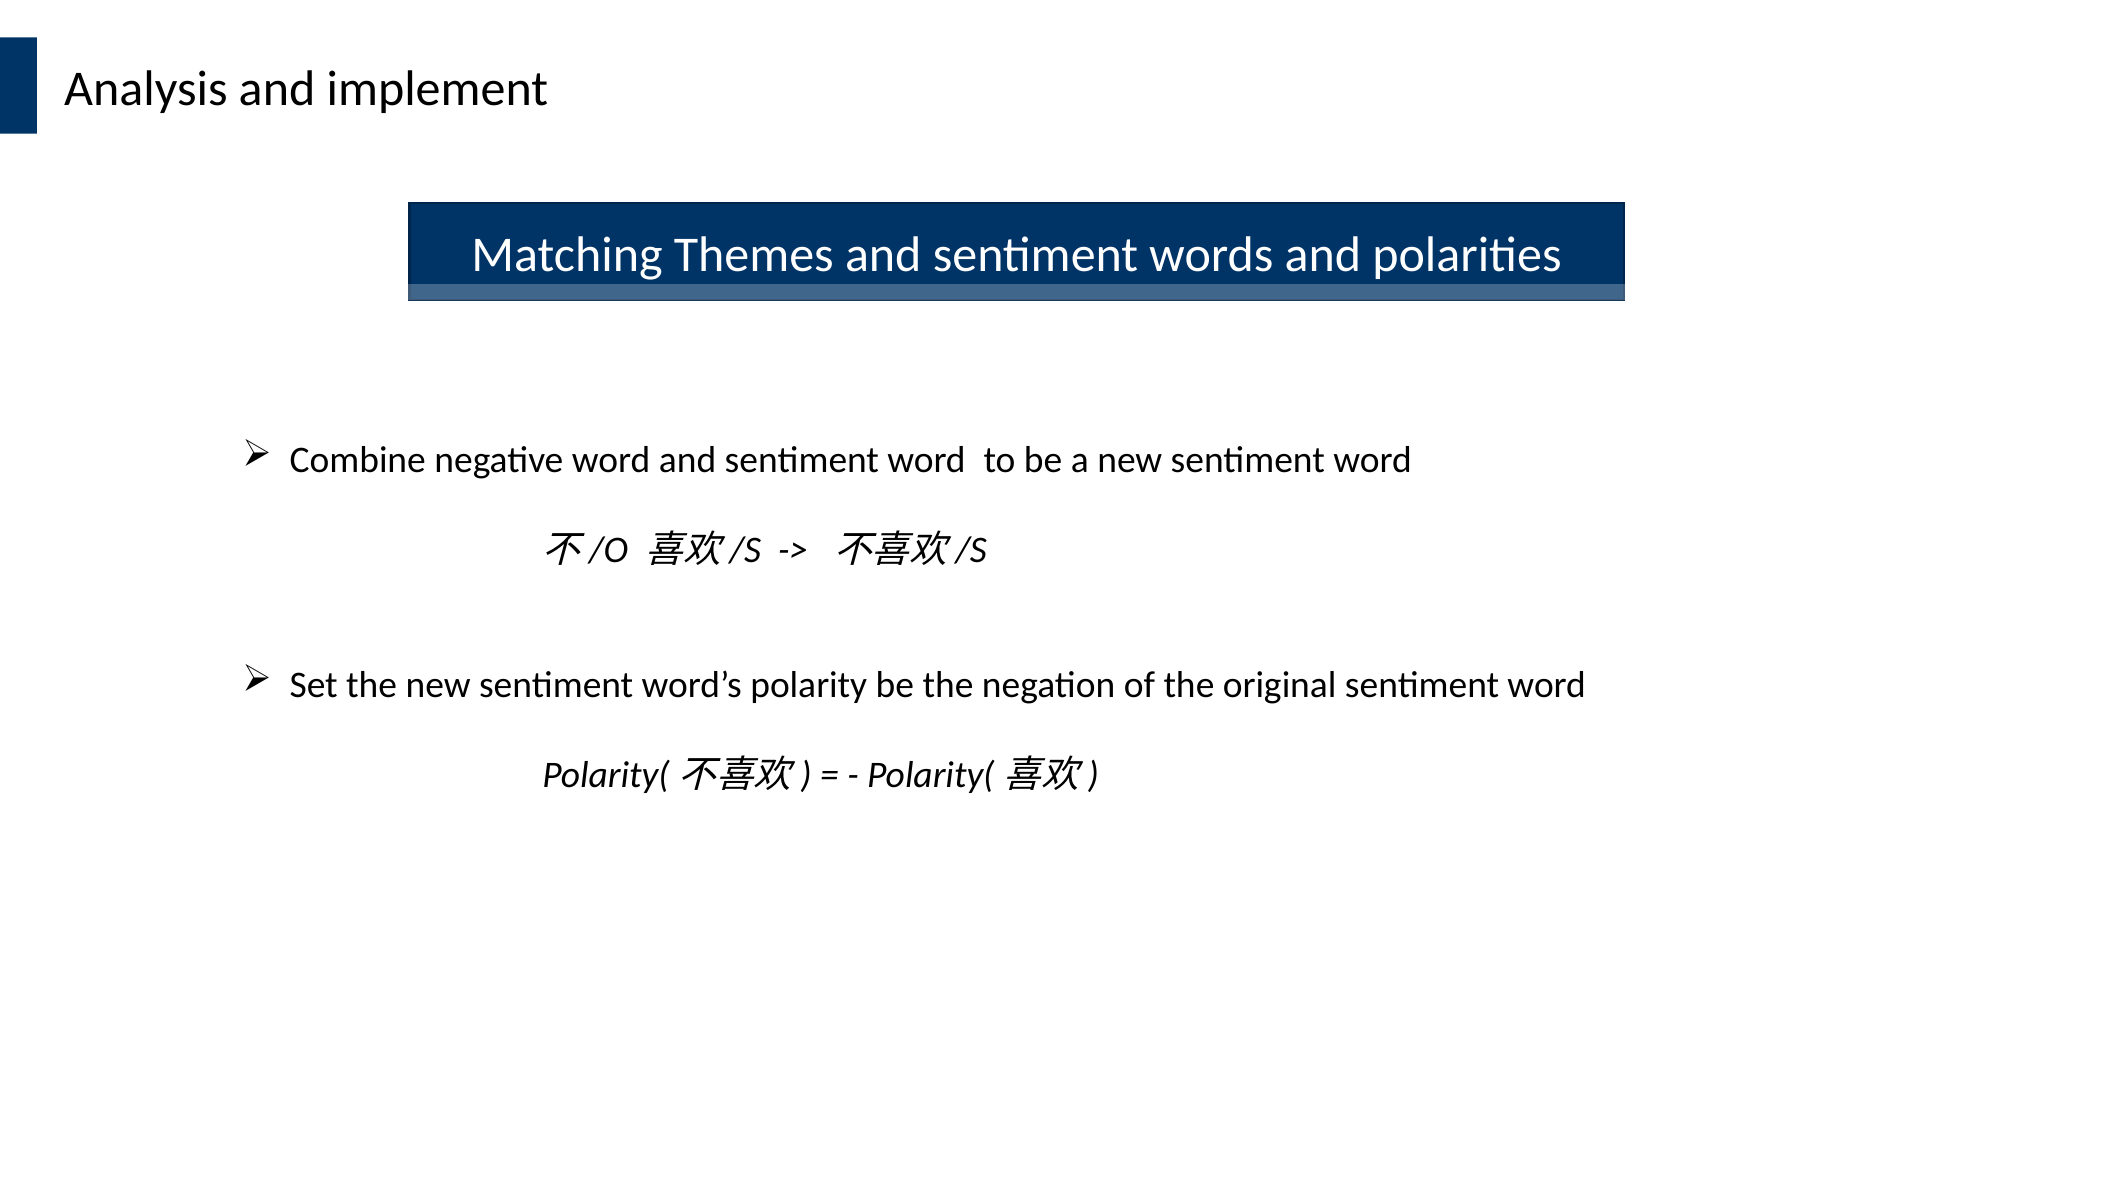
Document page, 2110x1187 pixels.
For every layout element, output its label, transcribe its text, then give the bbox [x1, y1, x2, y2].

text_box Combine negative word and sentiment word to be a new sentiment word 不/O 喜欢/S -> 不喜欢/S Set the new sentiment word’s polarity be the negation of the original sentiment word Polarity(不喜欢) = - Polarity(喜欢) [227, 427, 2059, 848]
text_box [393, 203, 1641, 301]
text_box [0, 36, 38, 135]
text_box Analysis and implement [64, 55, 653, 116]
